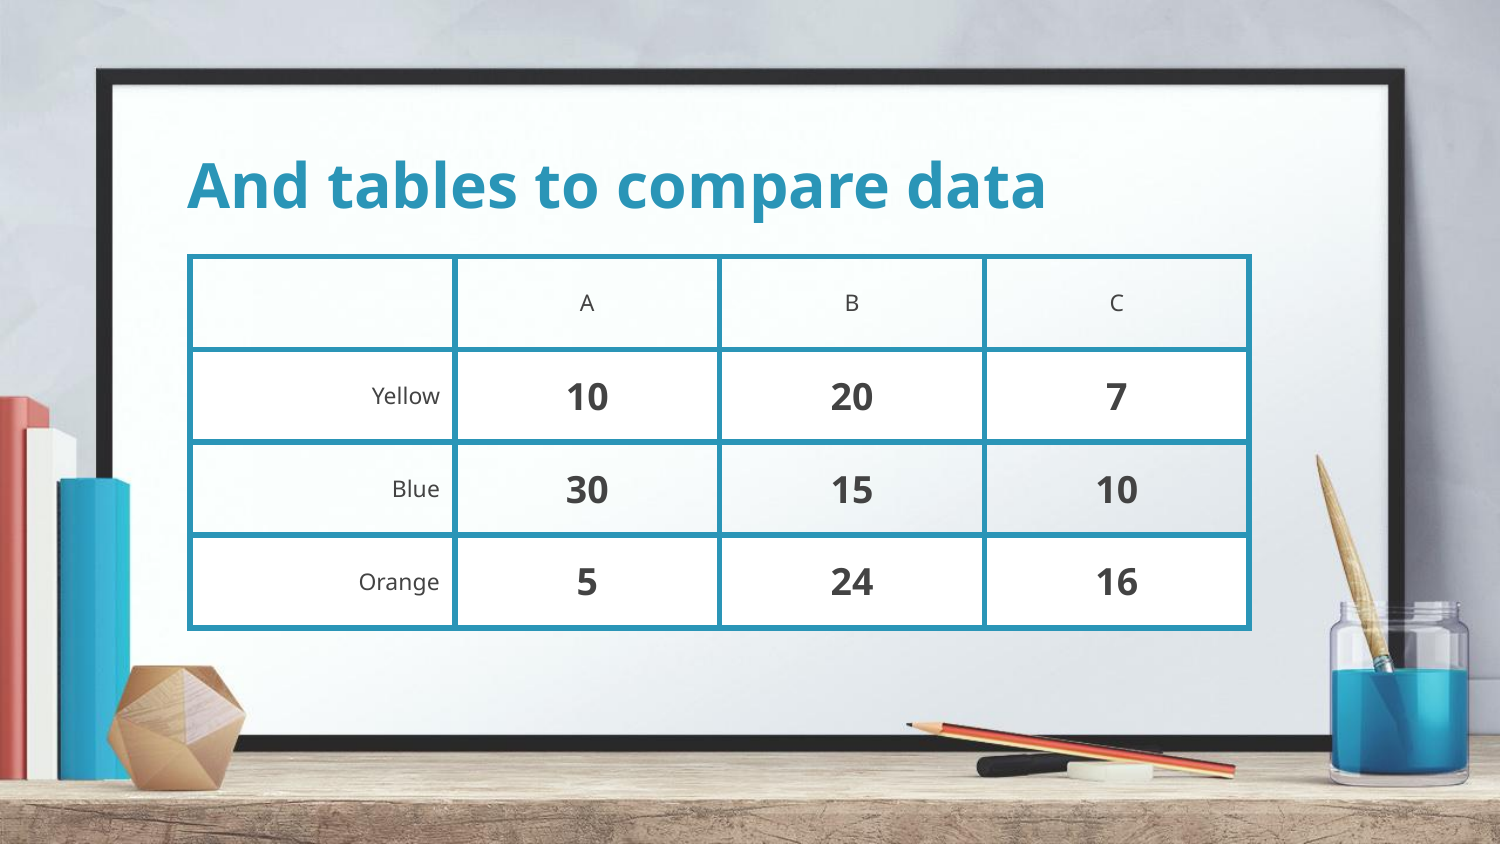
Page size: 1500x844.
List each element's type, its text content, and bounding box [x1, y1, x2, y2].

table_cell Orange [193, 538, 452, 625]
table_cell Yellow [193, 352, 452, 439]
table_cell 20 [722, 352, 982, 439]
table_header C [987, 259, 1246, 347]
table_header B [722, 259, 982, 347]
table_header [193, 259, 452, 347]
table_cell 10 [987, 445, 1246, 532]
table_cell 24 [722, 538, 982, 625]
table_cell 15 [722, 445, 982, 532]
table_cell 30 [458, 445, 717, 532]
table_cell Blue [193, 445, 452, 532]
title And tables to compare data [172, 130, 1324, 254]
table_cell 16 [987, 538, 1246, 625]
table_cell 7 [987, 352, 1246, 439]
table_cell 5 [458, 538, 717, 625]
picture [0, 0, 1500, 844]
table_header A [458, 259, 717, 347]
table_cell 10 [458, 352, 717, 439]
